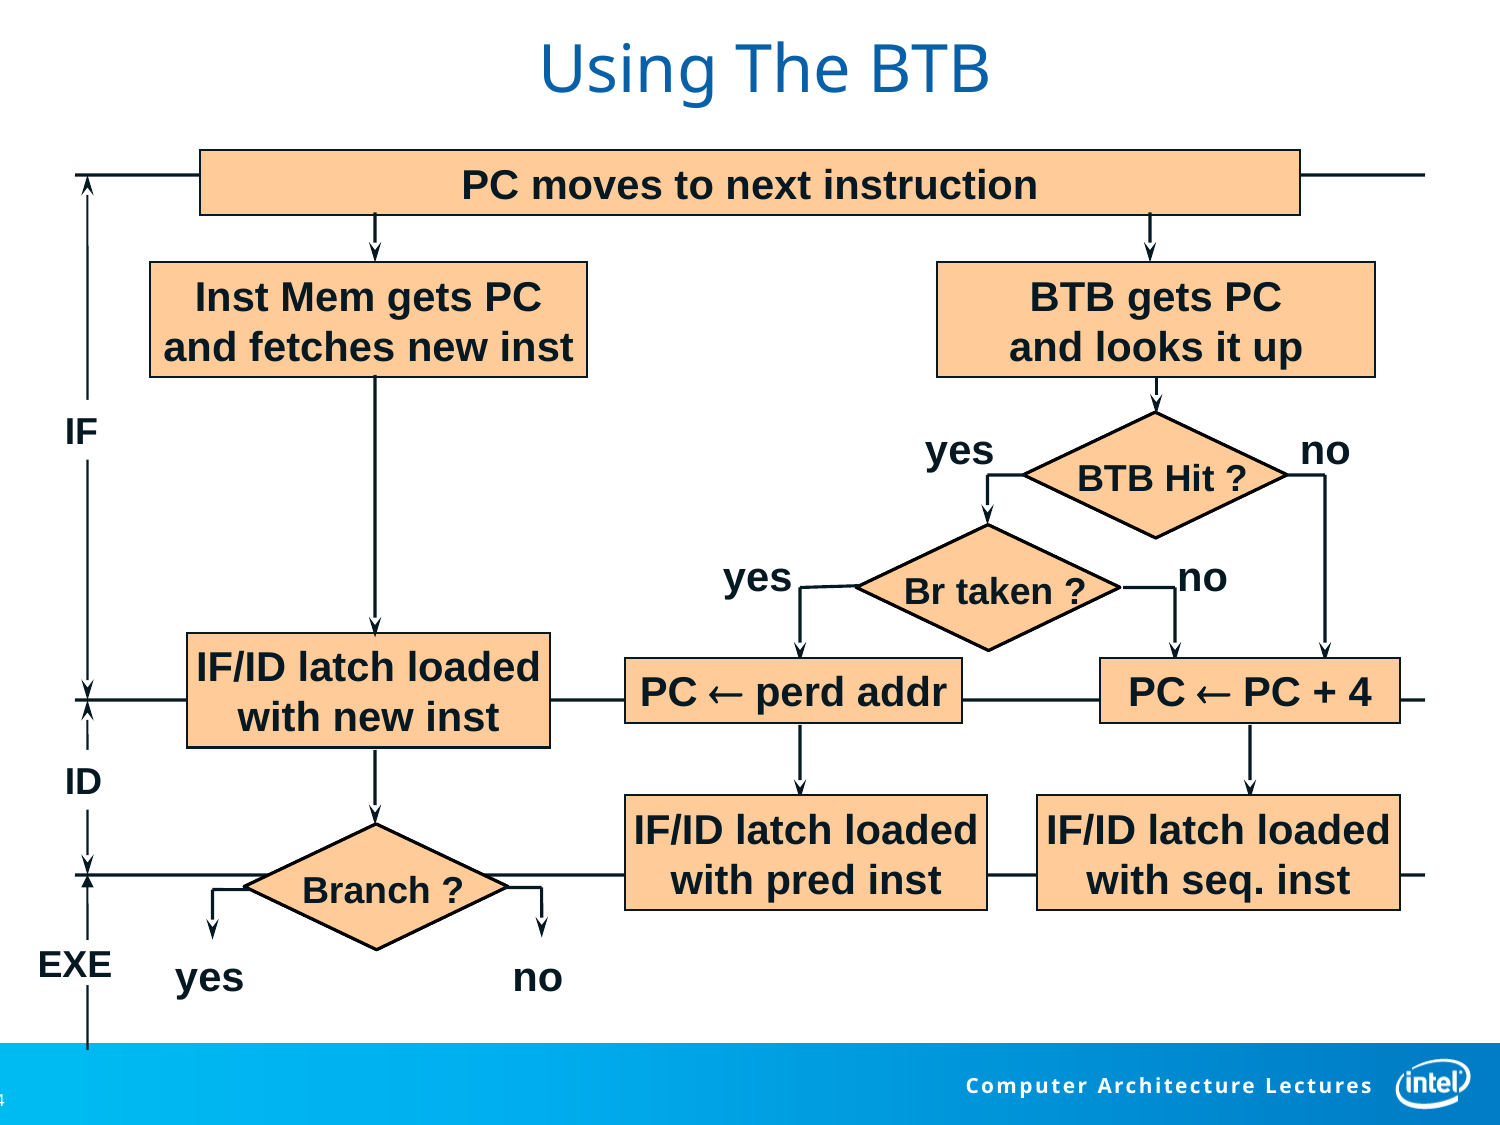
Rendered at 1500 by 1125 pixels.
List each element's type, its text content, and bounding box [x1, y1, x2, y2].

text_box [74, 149, 1426, 218]
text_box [855, 524, 1094, 651]
picture [1323, 1043, 1500, 1125]
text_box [149, 212, 588, 380]
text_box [1023, 389, 1288, 539]
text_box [37, 874, 151, 1051]
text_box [49, 699, 138, 873]
picture [1289, 1043, 1296, 1125]
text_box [1099, 422, 1401, 726]
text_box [624, 549, 963, 726]
picture [1307, 1043, 1314, 1083]
text_box Using The BTB [178, 44, 1354, 120]
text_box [937, 212, 1376, 380]
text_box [187, 374, 551, 748]
picture [1307, 1084, 1314, 1125]
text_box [49, 174, 126, 699]
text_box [1037, 724, 1401, 913]
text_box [624, 724, 988, 913]
text_box yes [924, 422, 1000, 473]
text_box [981, 504, 994, 523]
picture [1245, 1092, 1252, 1125]
picture [1245, 1043, 1252, 1082]
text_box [174, 749, 588, 1001]
